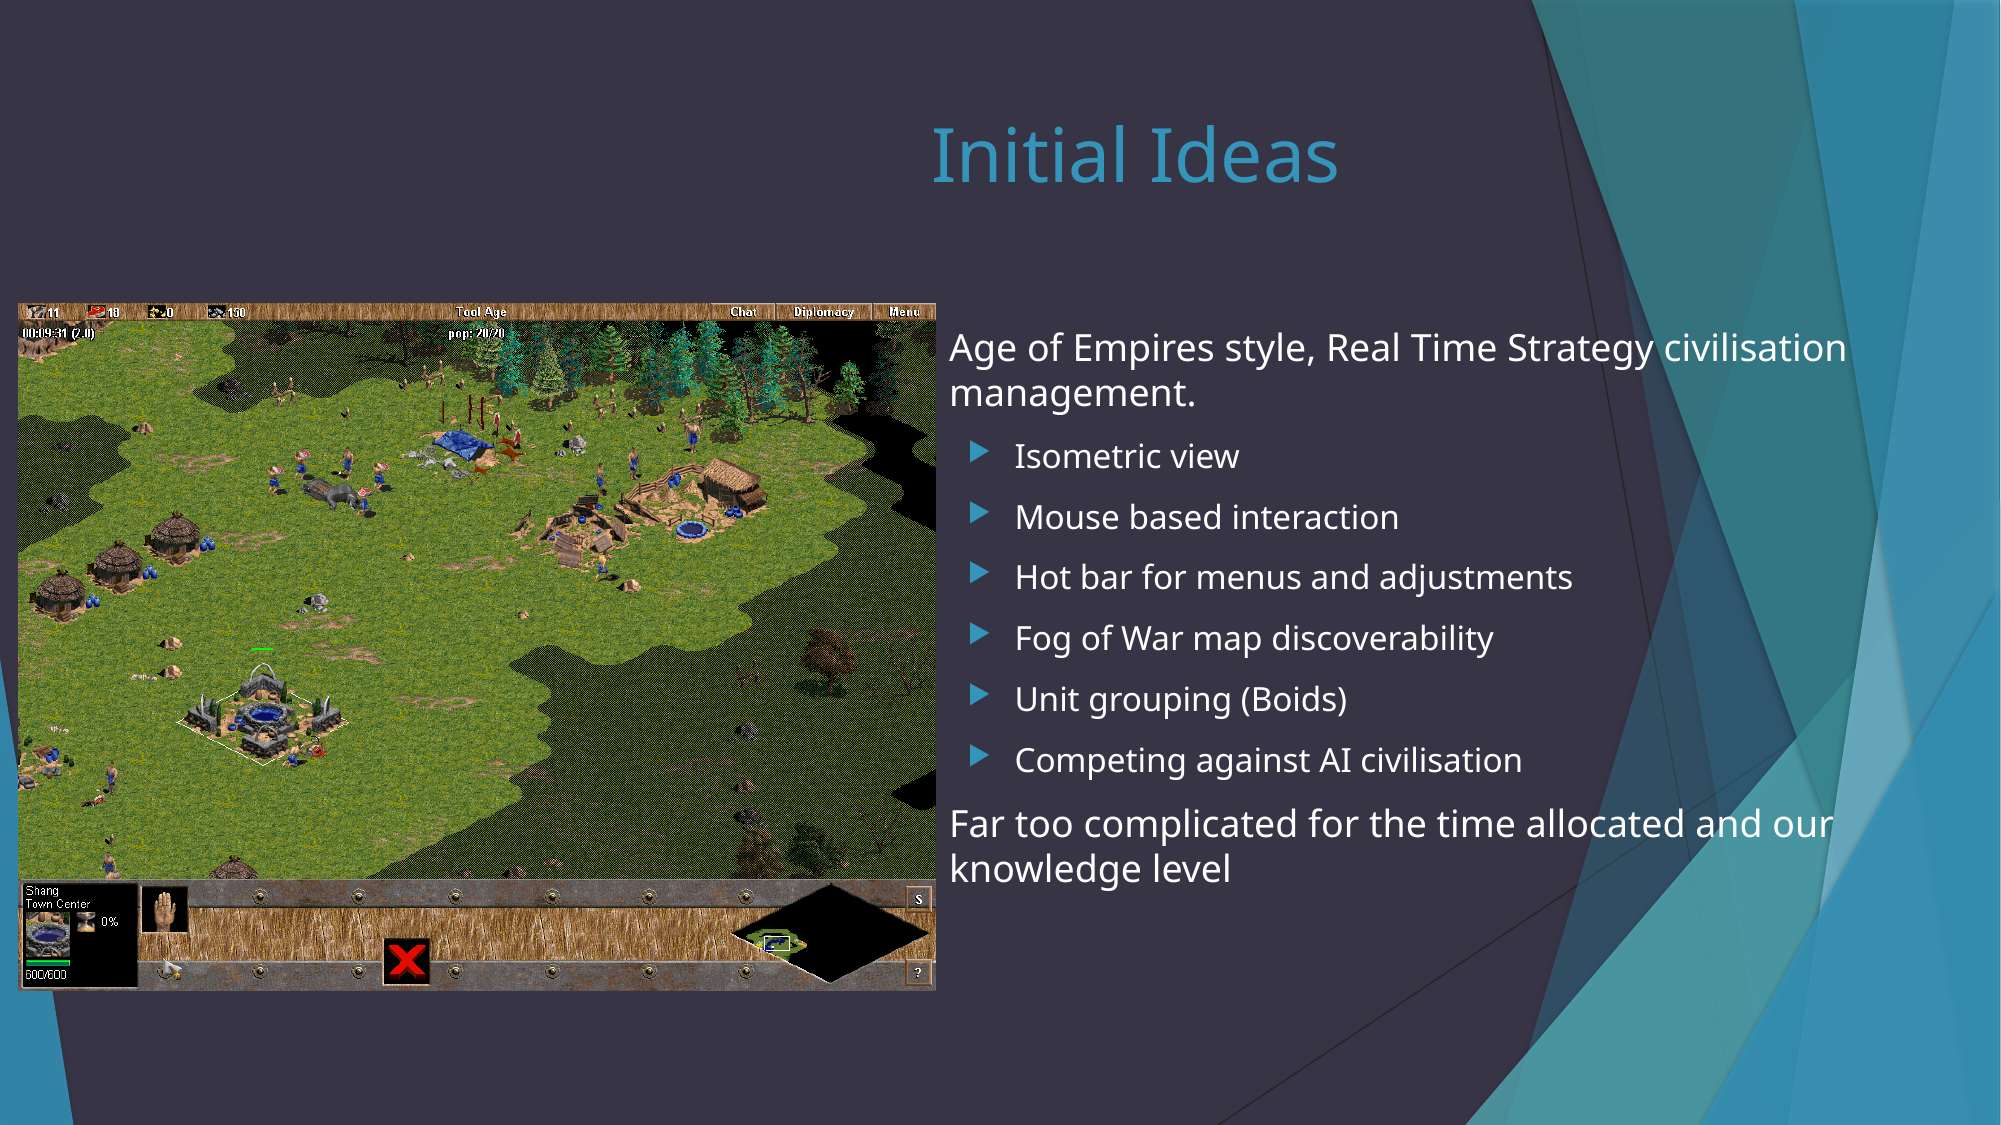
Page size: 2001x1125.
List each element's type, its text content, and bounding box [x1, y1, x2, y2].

picture [18, 302, 936, 992]
title Initial Ideas [111, 99, 1357, 316]
list Age of Empires style, Real Time Strategy civilisation management. Isometric view Mouse based interaction Hot bar for menus and adjustments Fog of War map discoverability Unit grouping (Boids) Competing against AI civilisation Far too complicated for the time allocated and our knowledge level [940, 316, 1959, 954]
